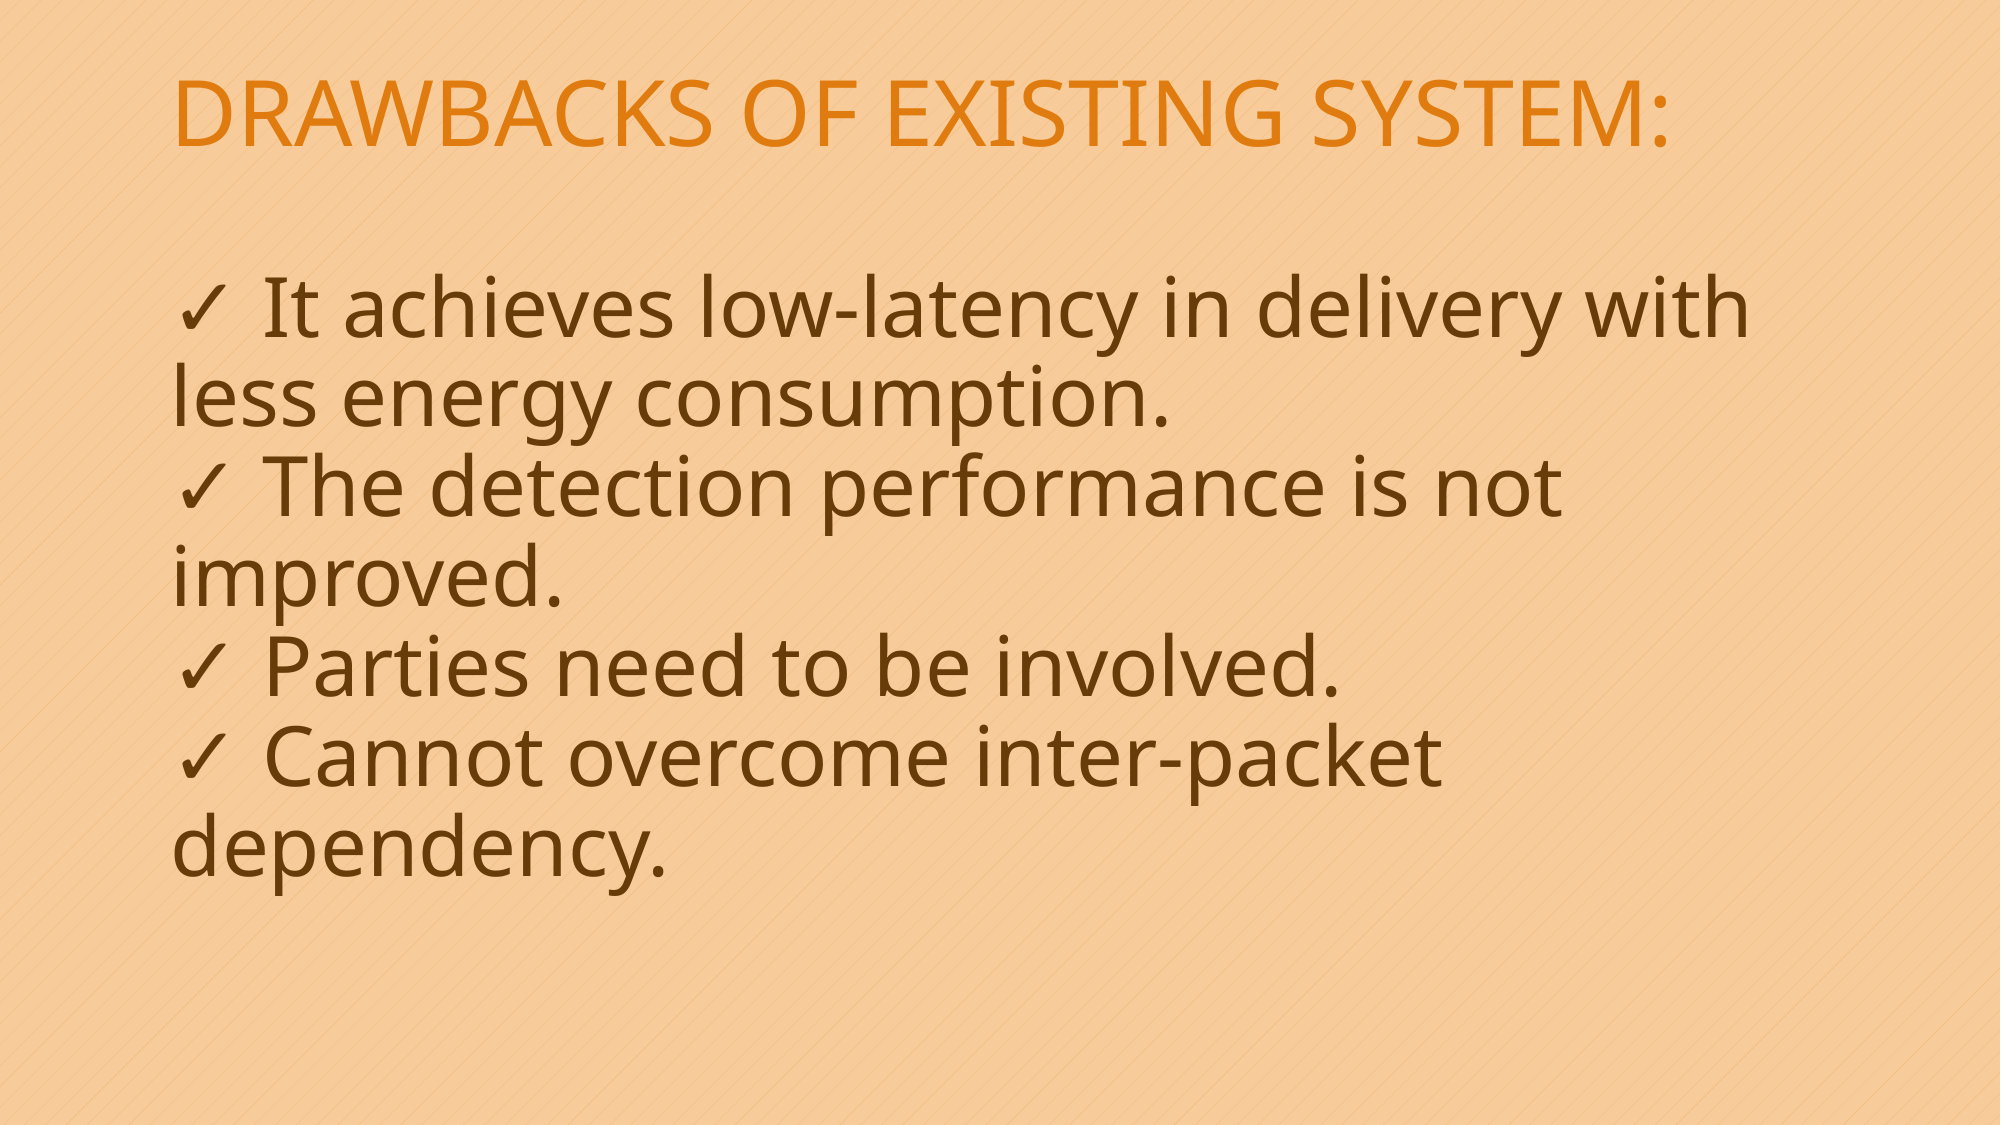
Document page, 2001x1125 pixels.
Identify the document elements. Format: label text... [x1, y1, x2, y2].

title DRAWBACKS OF EXISTING SYSTEM: ✓ It achieves low-latency in delivery with less energy consumption. ✓ The detection performance is not improved. ✓ Parties need to be involved. ✓ Cannot overcome inter-packet dependency. [81, 59, 1918, 1042]
